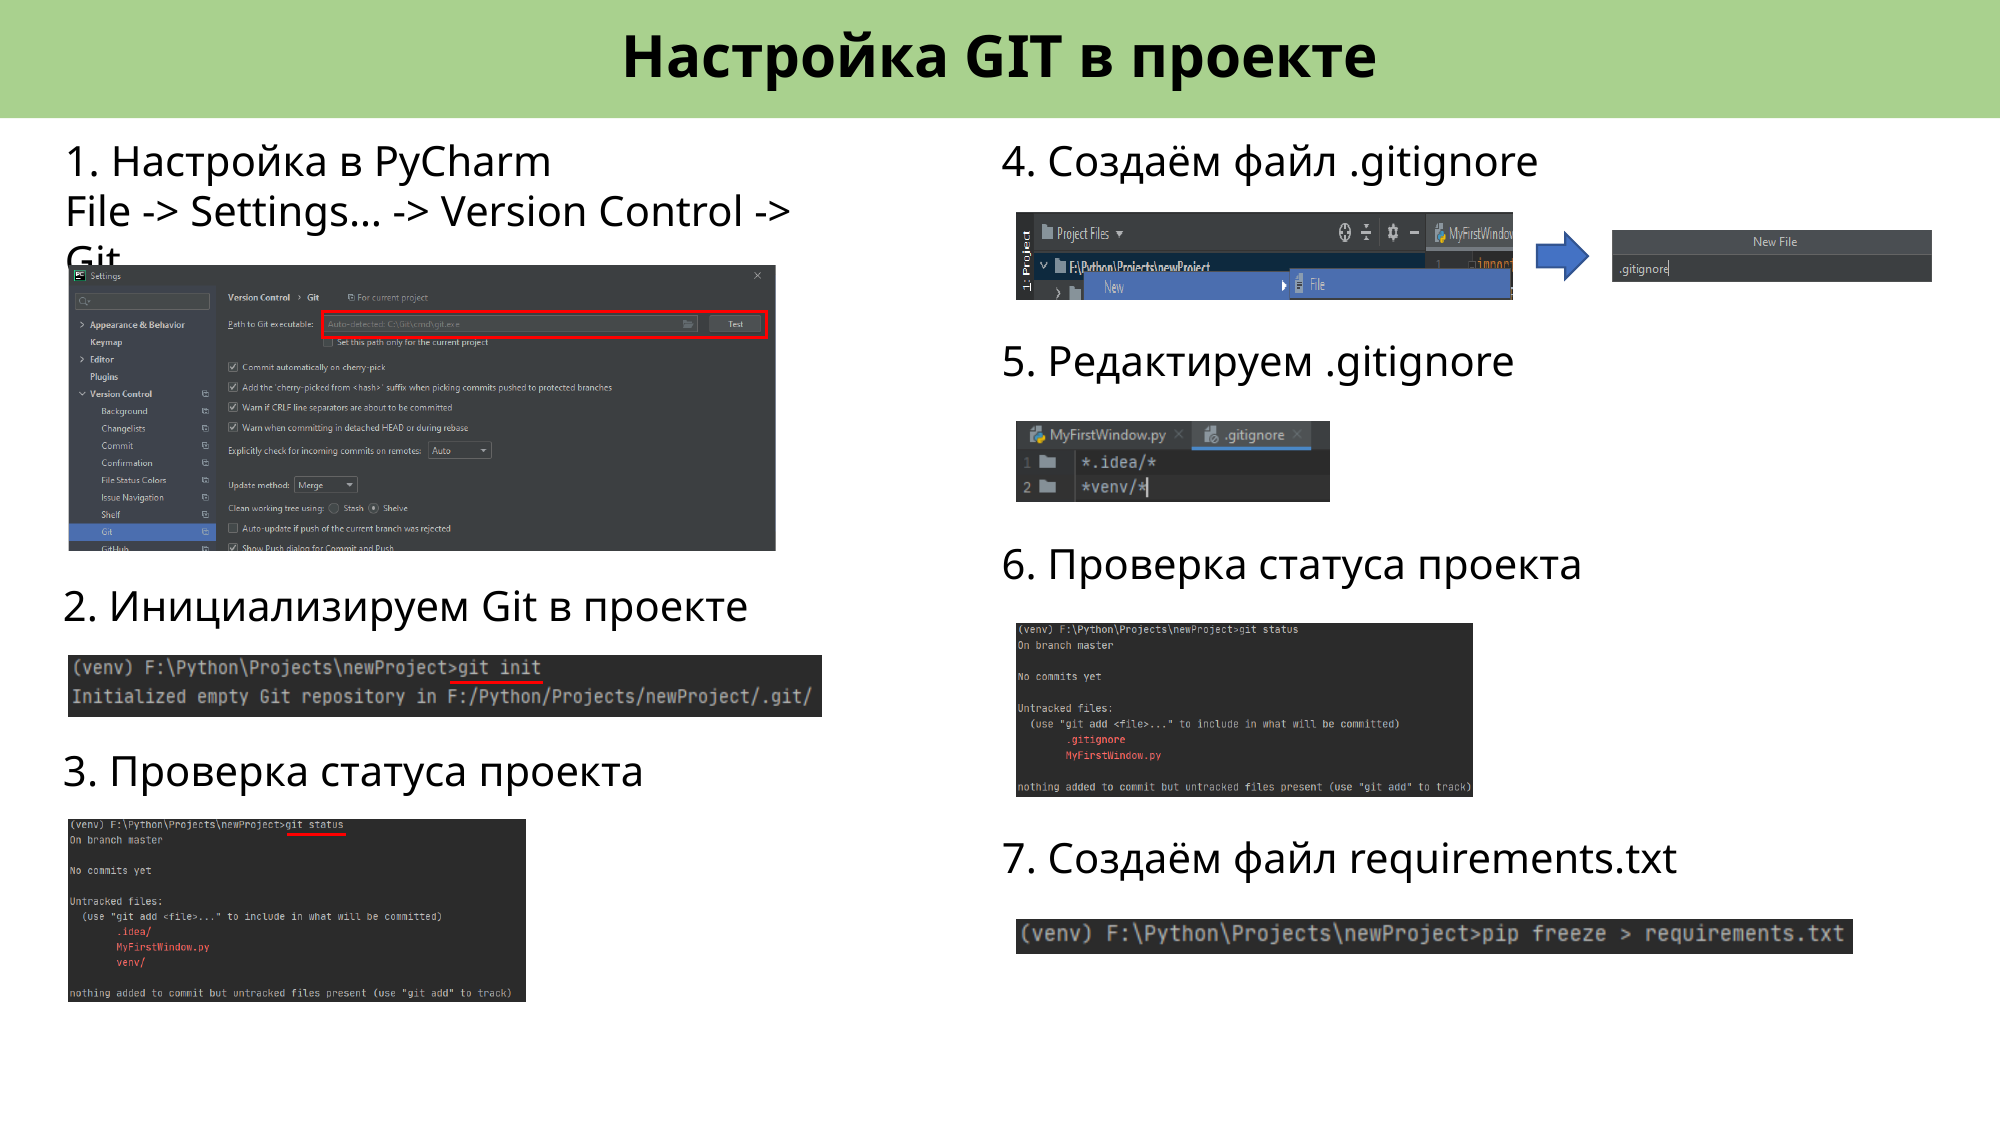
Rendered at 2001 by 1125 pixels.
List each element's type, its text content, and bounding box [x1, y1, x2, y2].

text_box 2. Инициализируем Git в проекте [48, 572, 849, 638]
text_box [68, 265, 776, 551]
text_box 7. Создаём файл requirements.txt [987, 824, 1853, 890]
title Настройка GIT в проекте [0, 0, 2000, 119]
picture [1016, 918, 1853, 954]
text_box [68, 819, 526, 1002]
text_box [68, 655, 822, 717]
text_box [1535, 230, 1590, 282]
picture [1016, 623, 1473, 797]
picture [1016, 212, 1513, 300]
text_box 5. Редактируем .gitignore [986, 327, 1695, 393]
text_box 3. Проверка статуса проекта [48, 737, 851, 803]
text_box 4. Создаём файл .gitignore [986, 127, 1695, 193]
picture [1612, 230, 1932, 282]
text_box 6. Проверка статуса проекта [986, 530, 1695, 596]
picture [1016, 421, 1330, 502]
text_box 1. Настройка в PyCharm File -> Settings… -> Version Control -> Git [49, 127, 851, 293]
